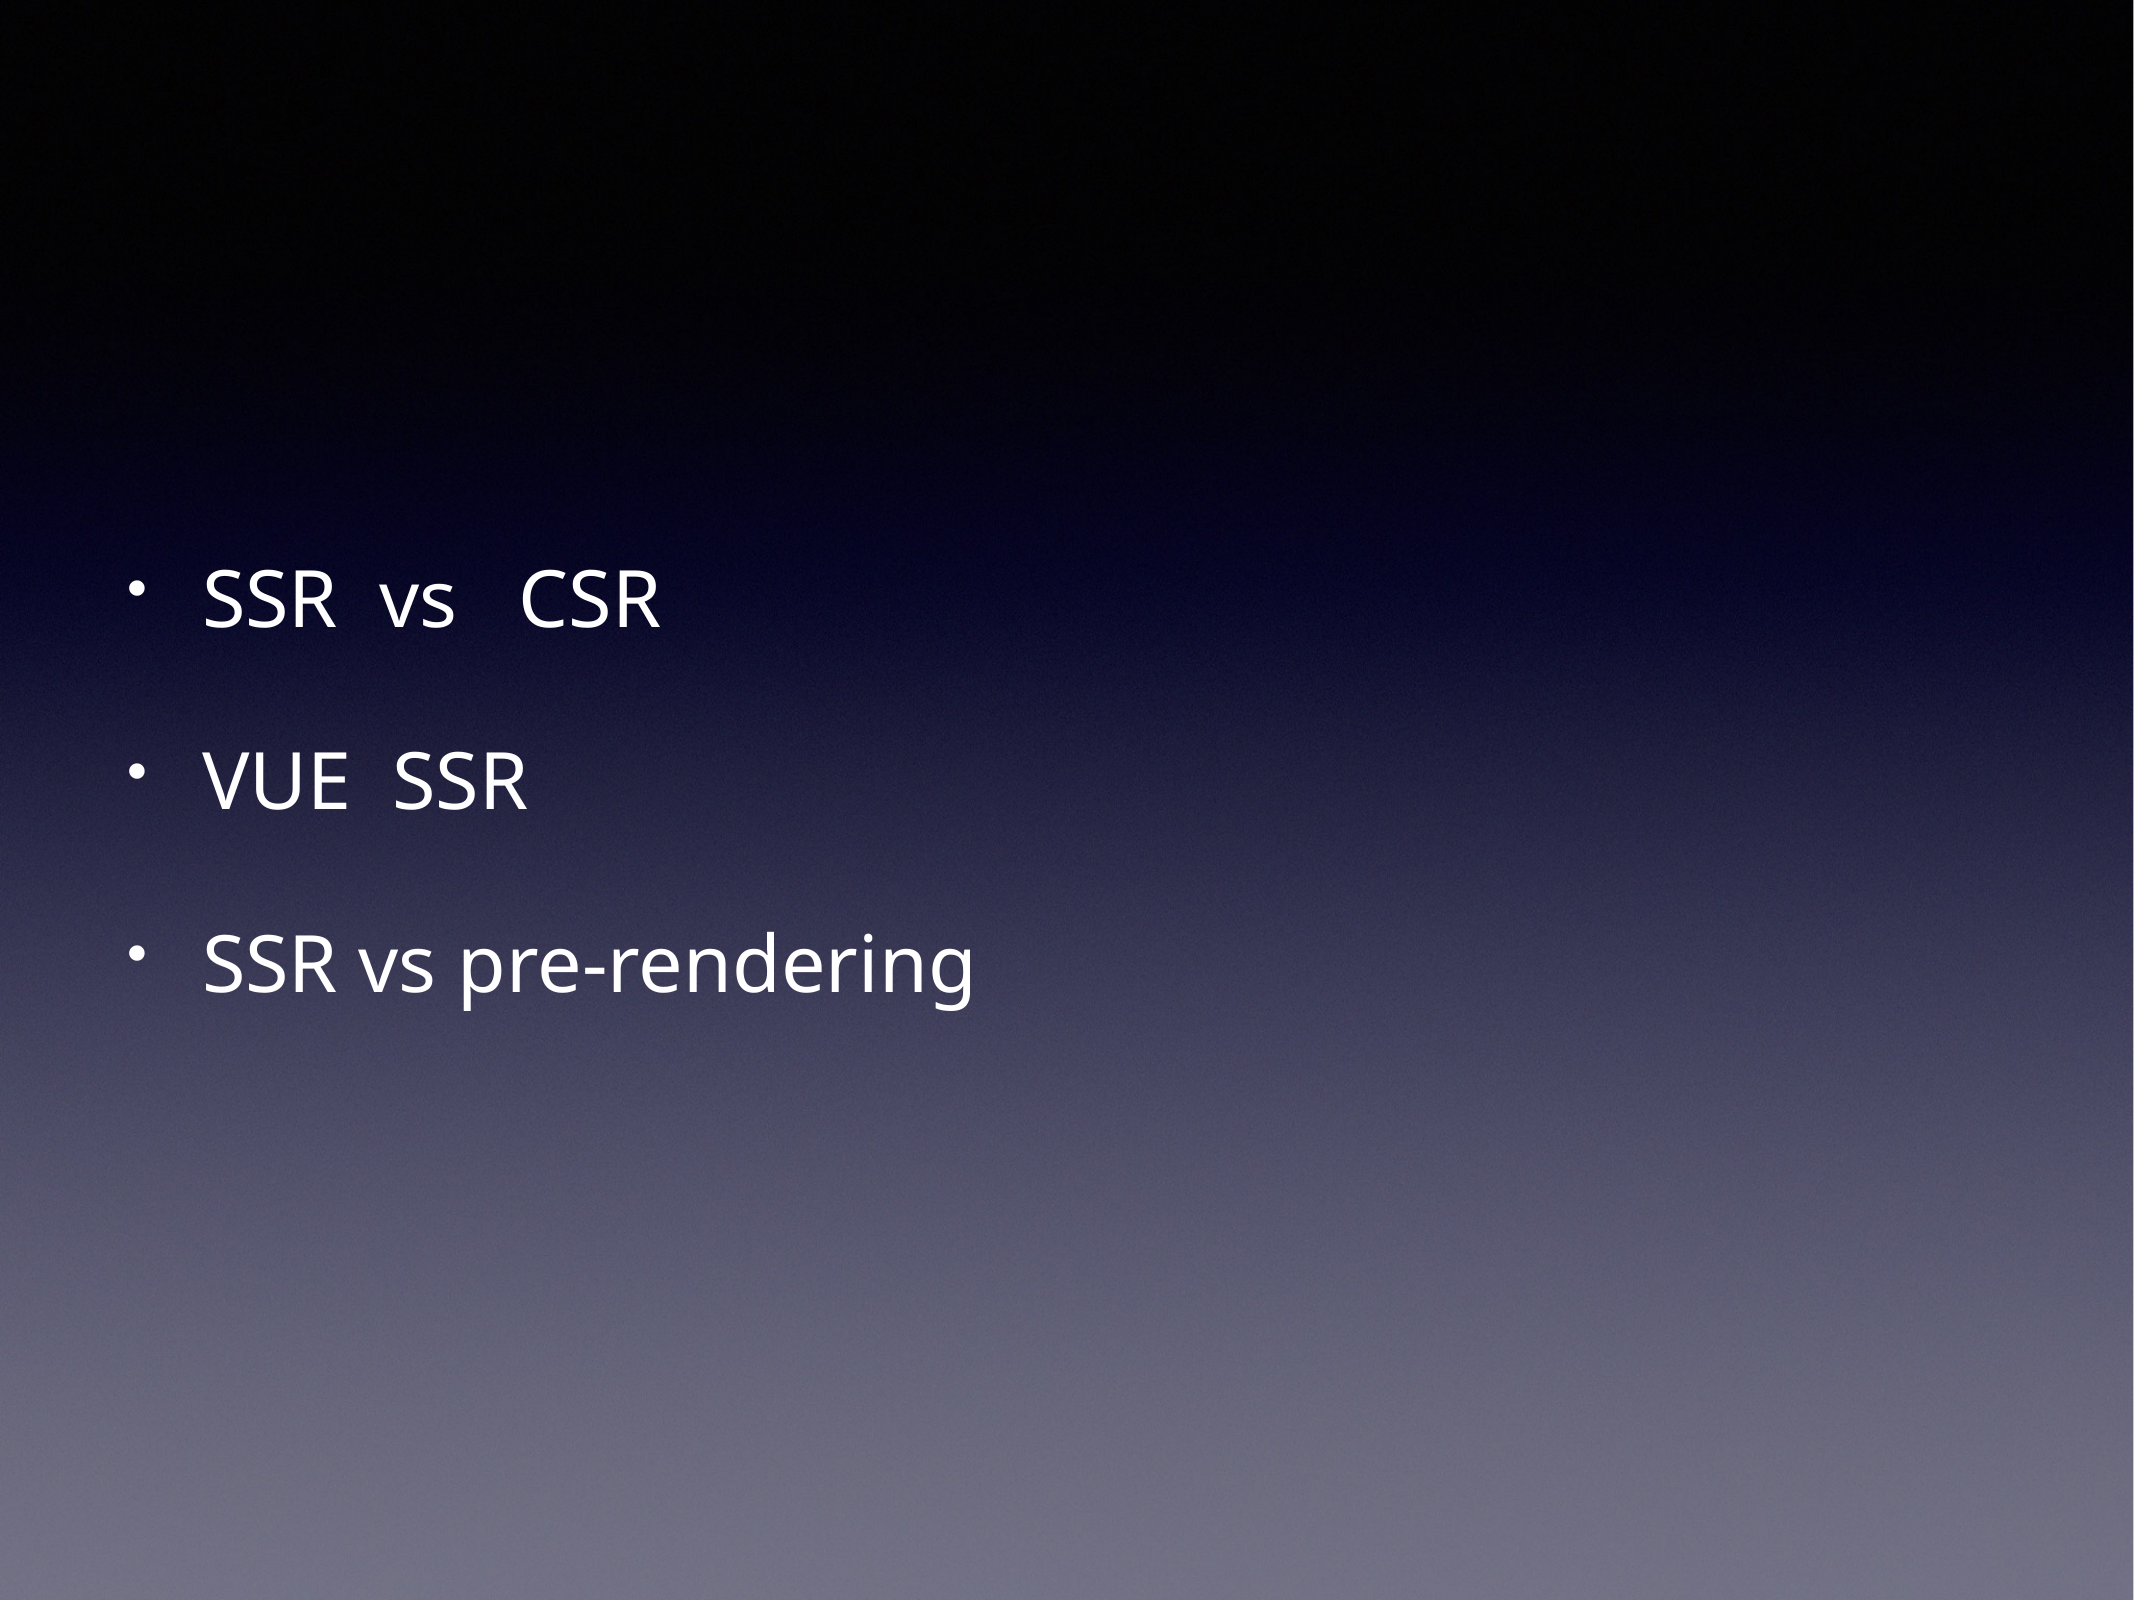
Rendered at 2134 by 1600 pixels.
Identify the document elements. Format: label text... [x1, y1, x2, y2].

list SSR vs CSR VUE SSR SSR vs pre-rendering [118, 261, 1941, 1295]
picture [0, 0, 2134, 1600]
